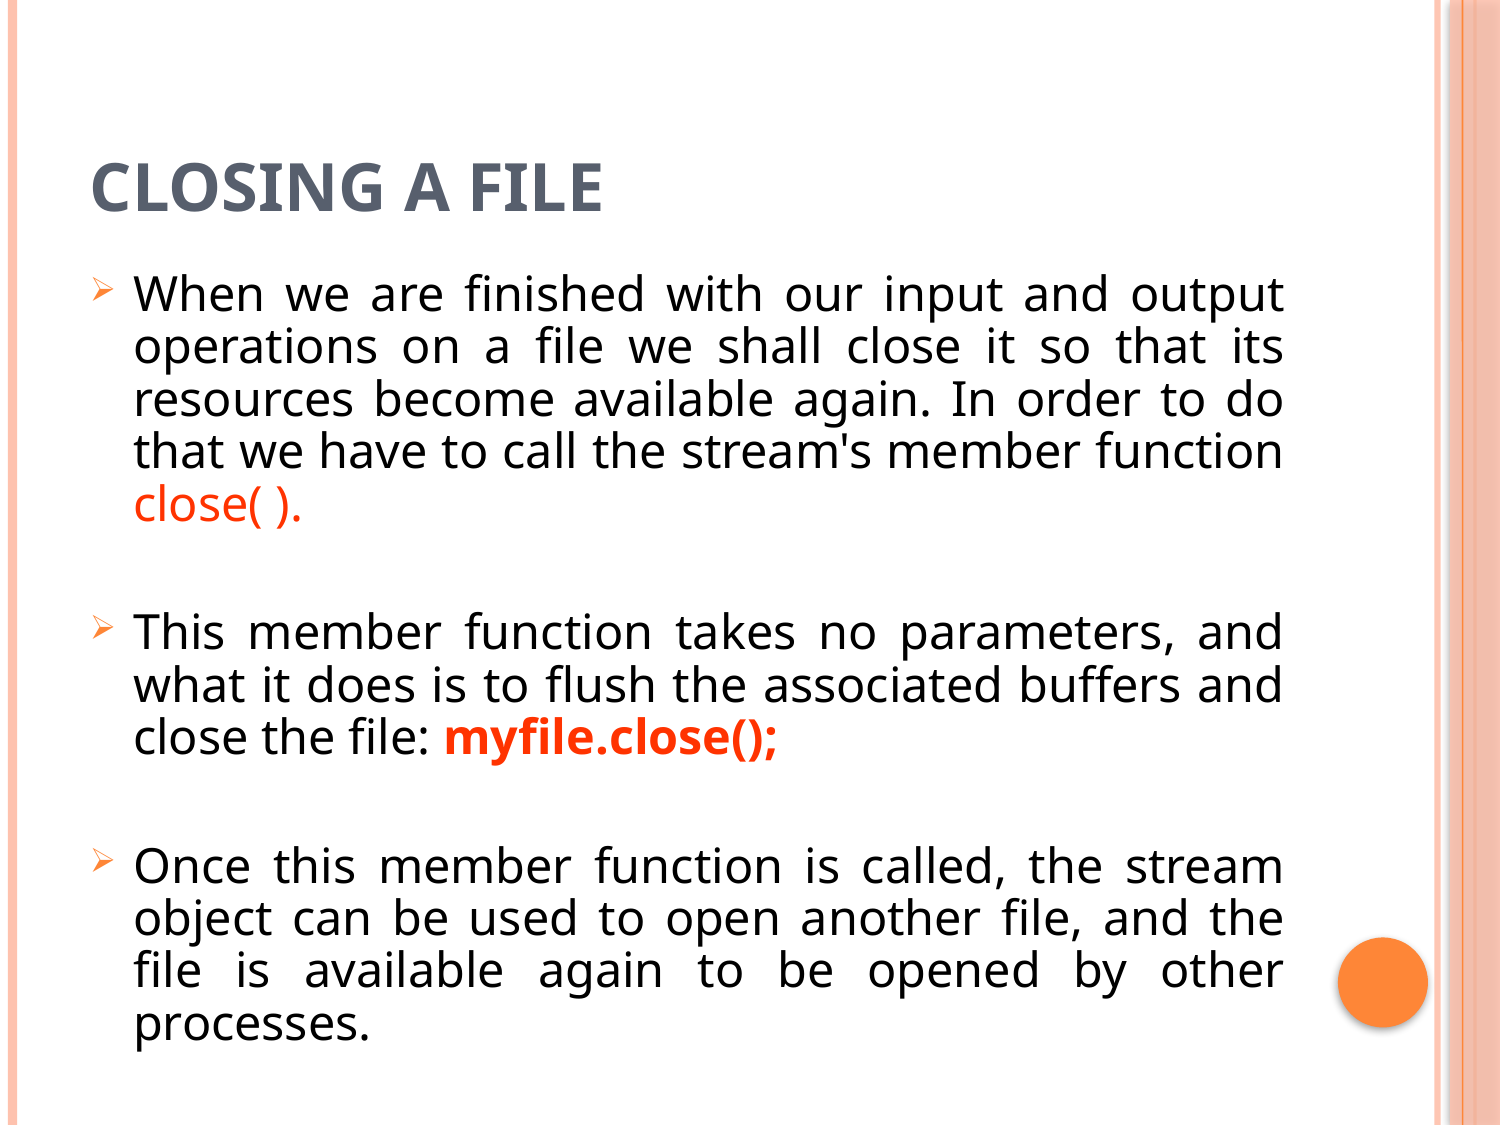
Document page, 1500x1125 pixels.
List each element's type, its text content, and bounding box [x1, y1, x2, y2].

list When we are finished with our input and output operations on a file we shall close it so that its resources become available again. In order to do that we have to call the stream's member function close( ). This member function takes no parameters, and what it does is to flush the associated buffers and close the file: myfile.close(); Once this member function is called, the stream object can be used to open another file, and the file is available again to be opened by other processes. [75, 262, 1300, 1062]
title Closing a file [75, 45, 1300, 233]
